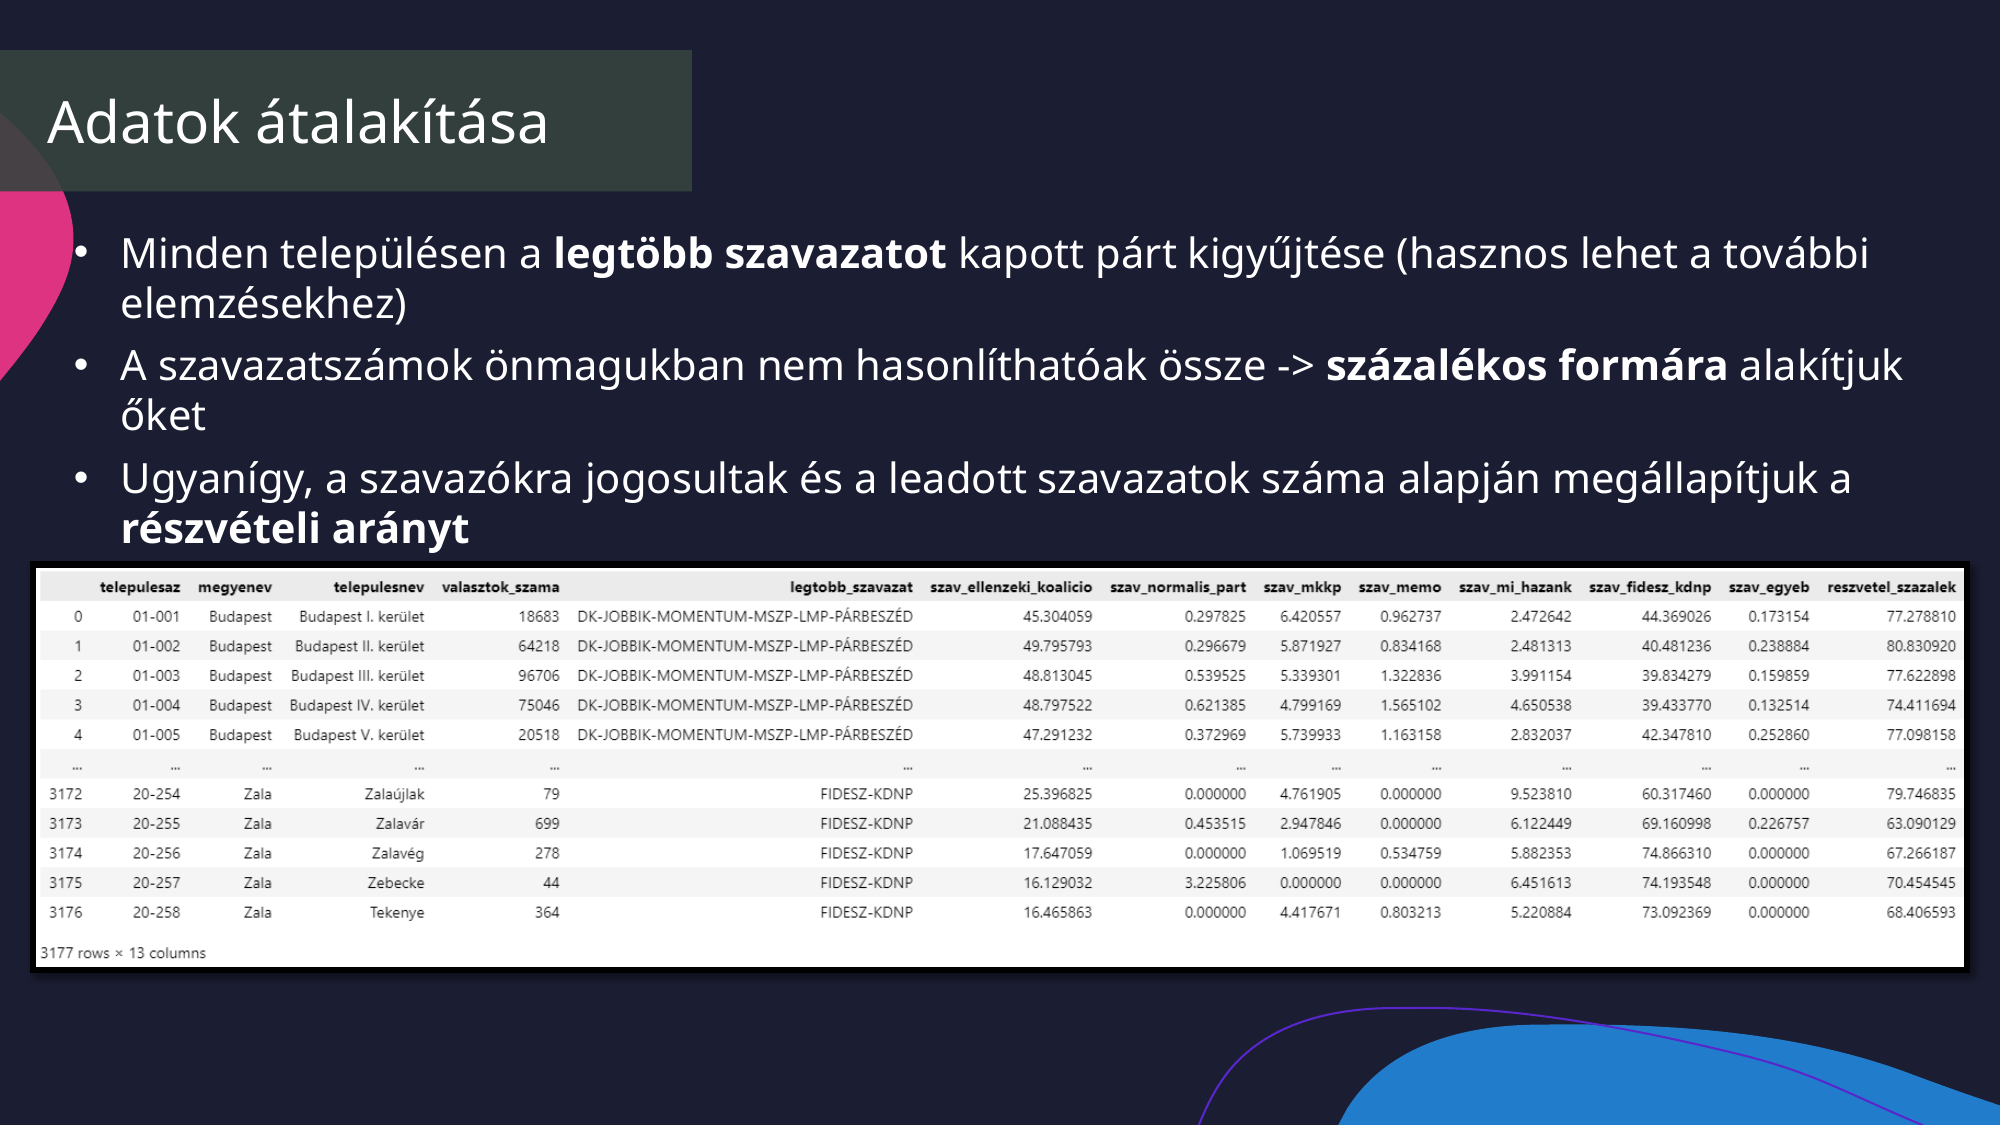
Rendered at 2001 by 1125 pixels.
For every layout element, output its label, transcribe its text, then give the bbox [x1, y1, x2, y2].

text_box Minden településen a legtöbb szavazatot kapott párt kigyűjtése (hasznos lehet a további elemzésekhez) A szavazatszámok önmagukban nem hasonlíthatóak össze -> százalékos formára alakítjuk őket Ugyanígy, a szavazókra jogosultak és a leadott szavazatok száma alapján megállapítjuk a részvételi arányt [58, 219, 1964, 559]
picture [35, 567, 1965, 967]
text_box Adatok átalakítása [32, 77, 692, 163]
text_box [0, 49, 693, 192]
